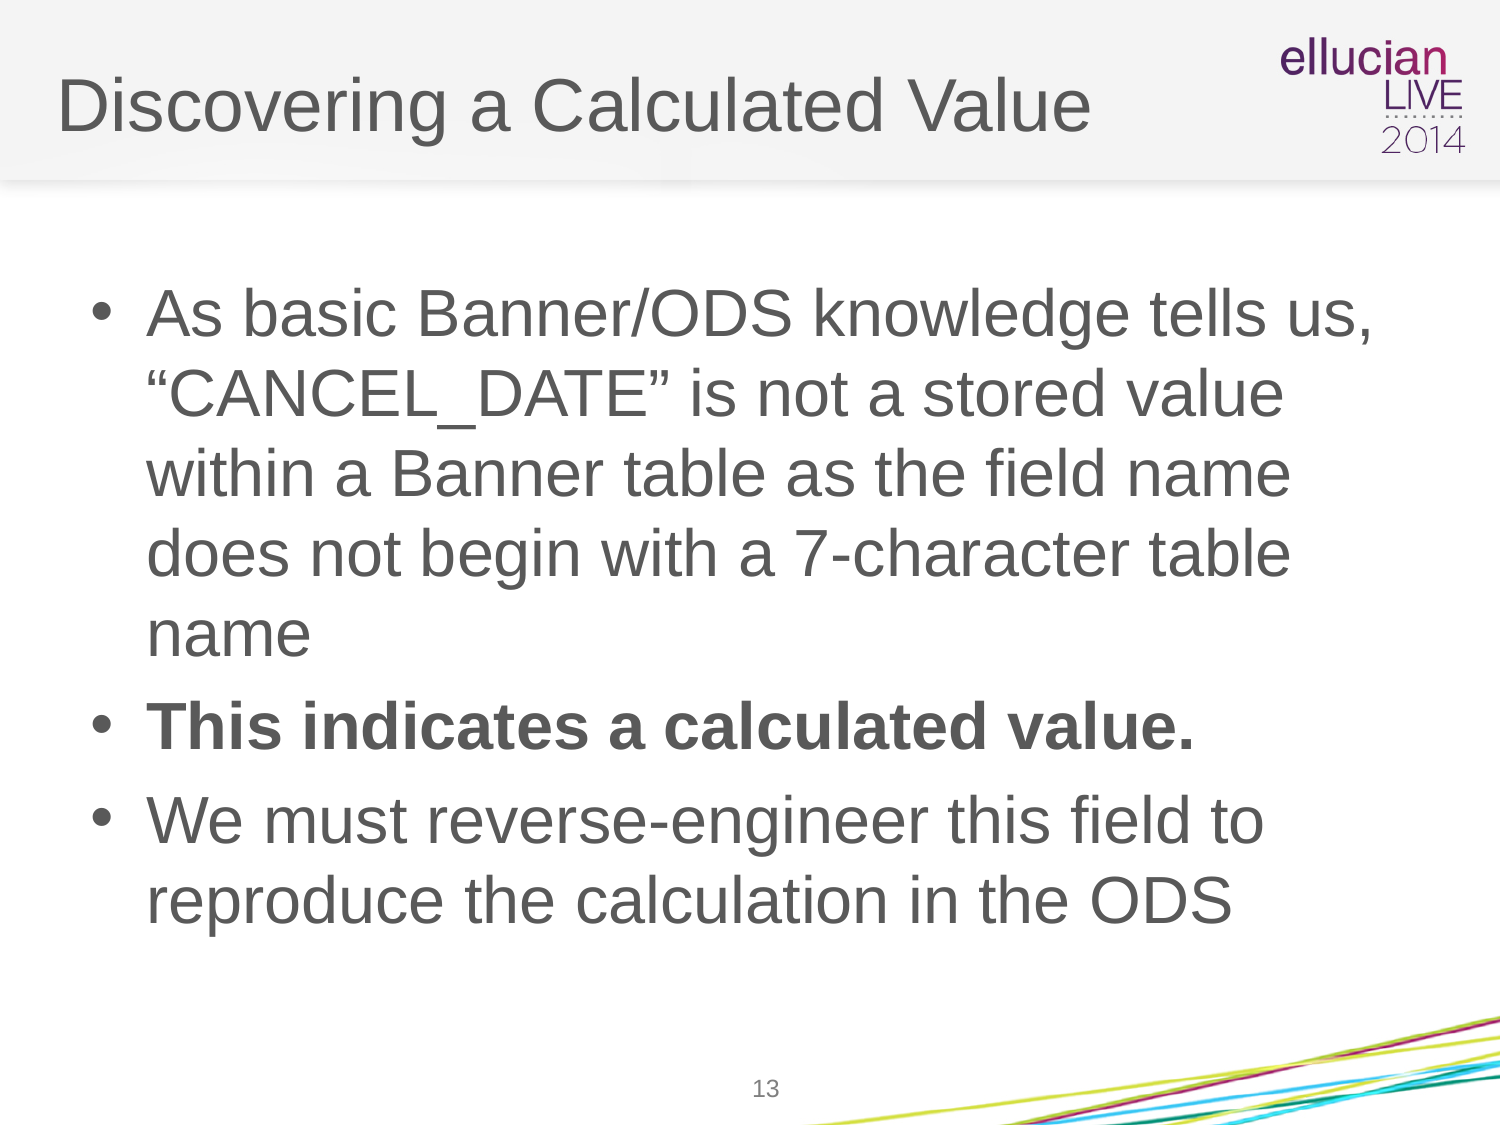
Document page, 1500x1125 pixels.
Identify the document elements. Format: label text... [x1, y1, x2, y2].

slide_number 13 [591, 1065, 942, 1125]
picture [0, 0, 1500, 1125]
list As basic Banner/ODS knowledge tells us, “CANCEL_DATE” is not a stored value within a Banner table as the field name does not begin with a 7-character table name This indicates a calculated value. We must reverse-engineer this field to reproduce the calculation in the ODS [75, 262, 1425, 1005]
title Discovering a Calculated Value [41, 37, 1463, 165]
